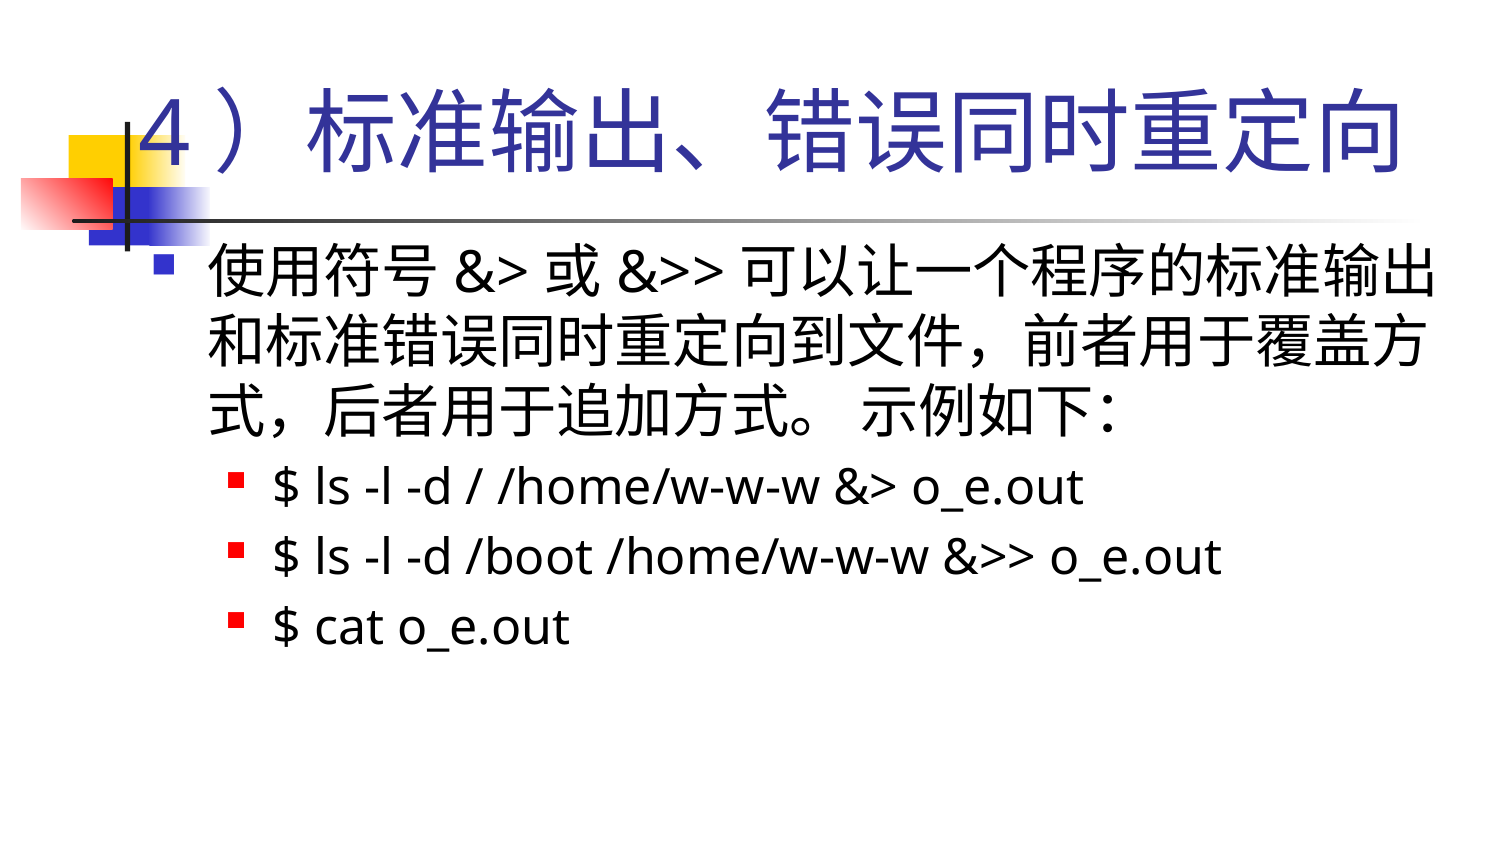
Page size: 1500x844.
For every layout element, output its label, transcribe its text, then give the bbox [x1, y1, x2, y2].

list 使用符号&>或&>>可以让一个程序的标准输出和标准错误同时重定向到文件，前者用于覆盖方式，后者用于追加方式。 示例如下： $ ls -l -d / /home/w-w-w &> o_e.out $ ls -l -d /boot /home/w-w-w &>> o_e.out $ cat o_e.out [135, 226, 1469, 768]
title 4）标准输出、错误同时重定向 [123, 49, 1462, 192]
